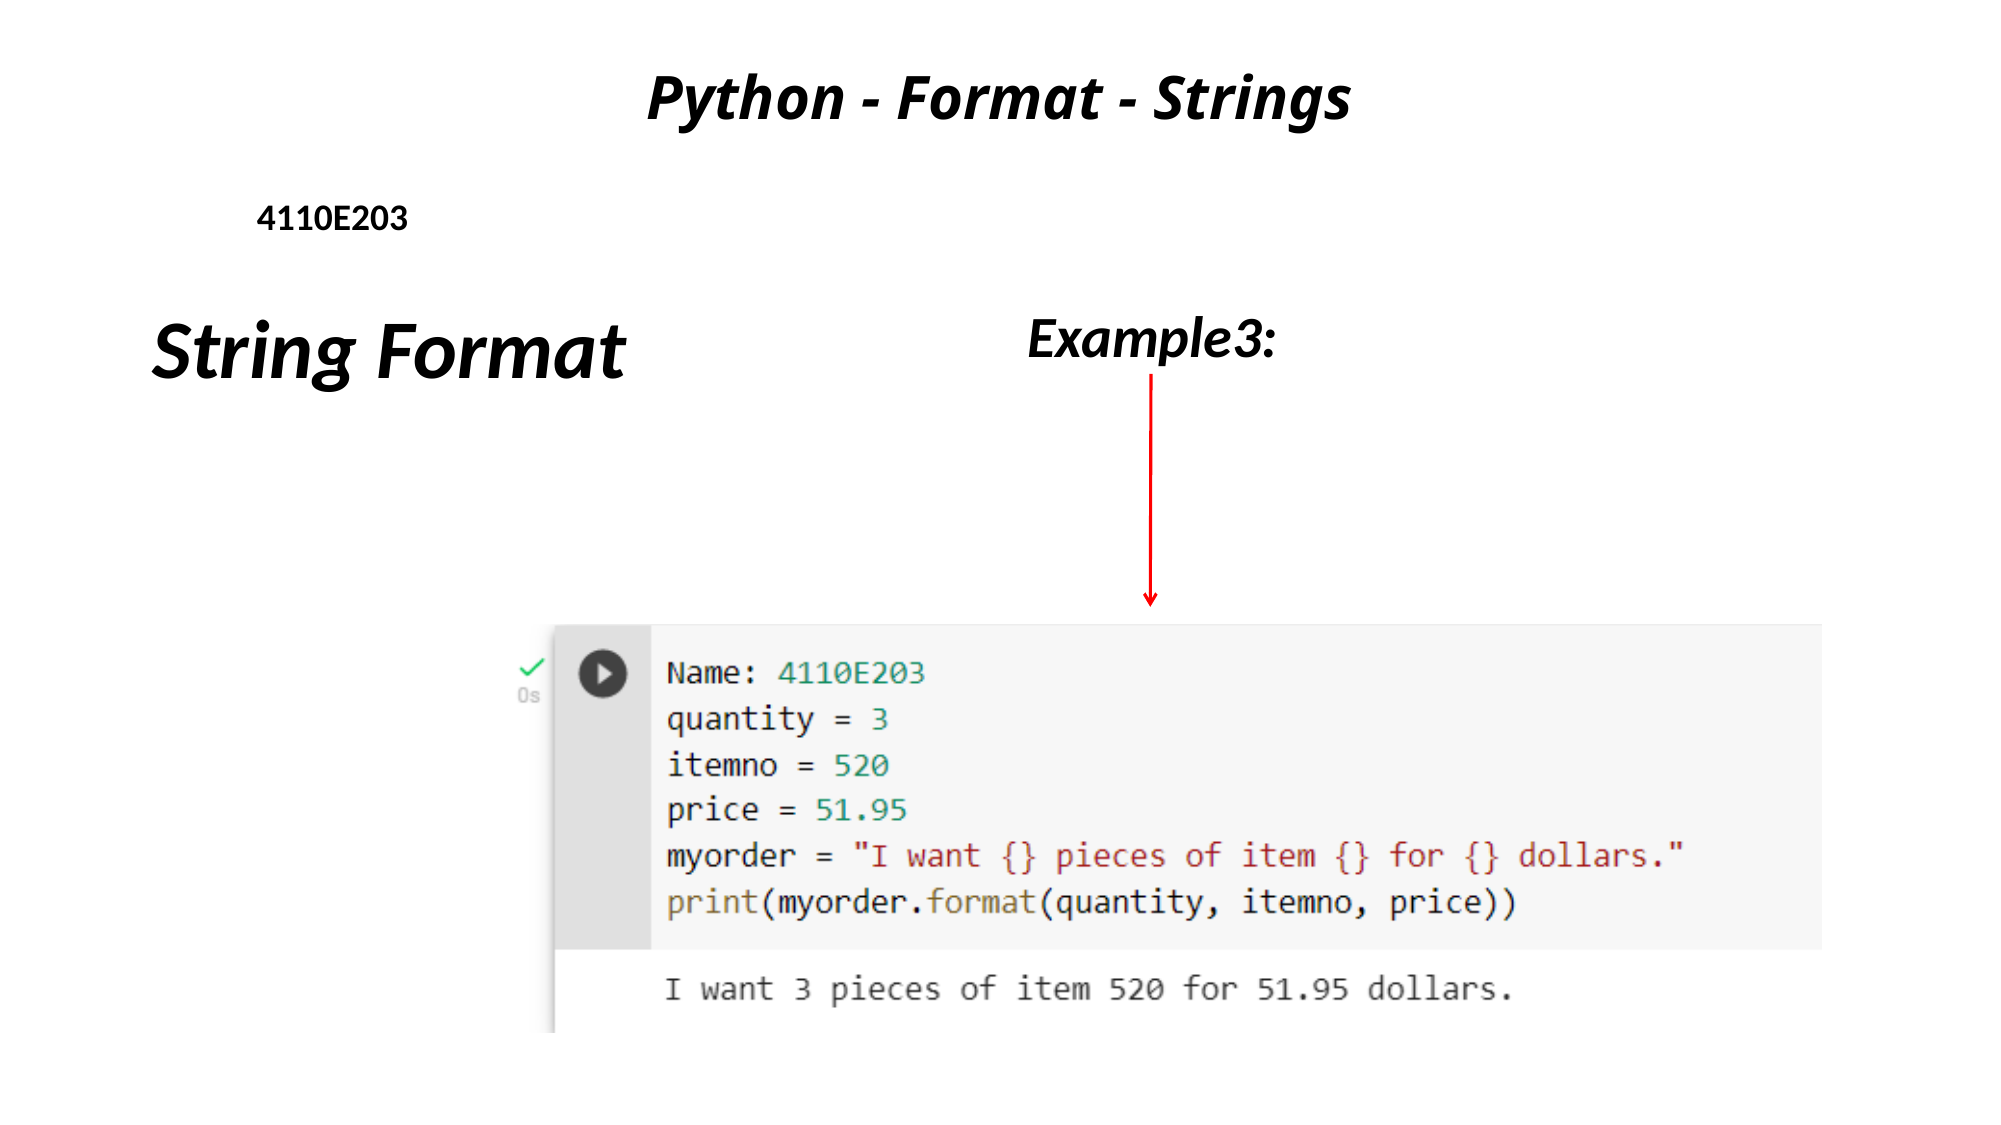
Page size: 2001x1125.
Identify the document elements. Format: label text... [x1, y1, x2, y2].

list String Format [137, 299, 988, 471]
title Python - Format - Strings [137, 59, 1863, 278]
text_box 4110E203 [242, 185, 424, 246]
list Example3: [1012, 299, 1863, 440]
picture [513, 624, 1822, 1033]
